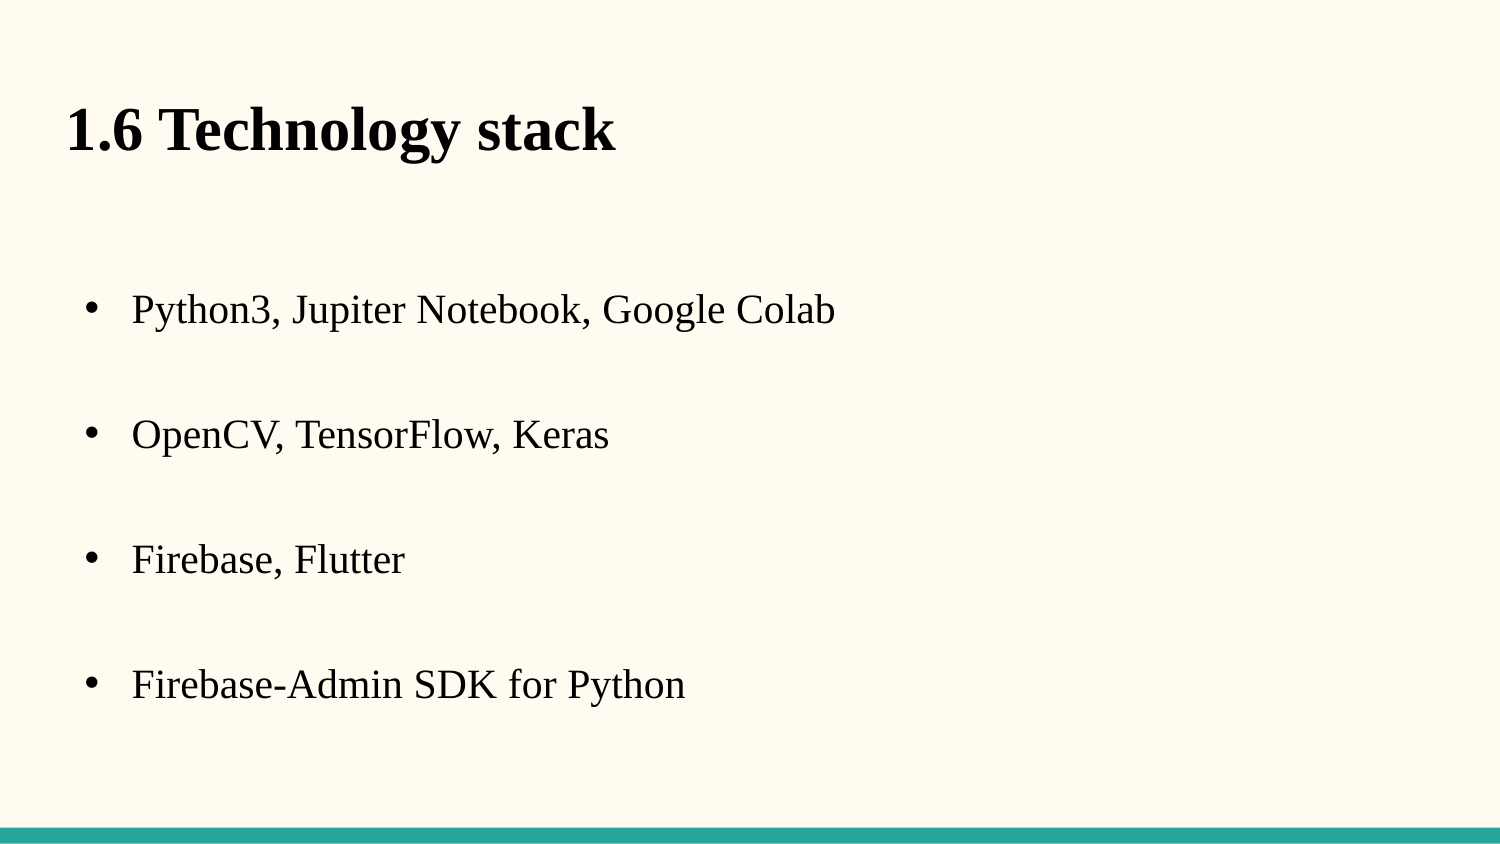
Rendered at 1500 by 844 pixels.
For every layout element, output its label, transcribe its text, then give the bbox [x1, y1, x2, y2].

text_box 1.6 Technology stack [51, 72, 1449, 174]
text_box Python3, Jupiter Notebook, Google Colab OpenCV, TensorFlow, Keras Firebase, Flutter Firebase-Admin SDK for Python [51, 192, 1449, 750]
